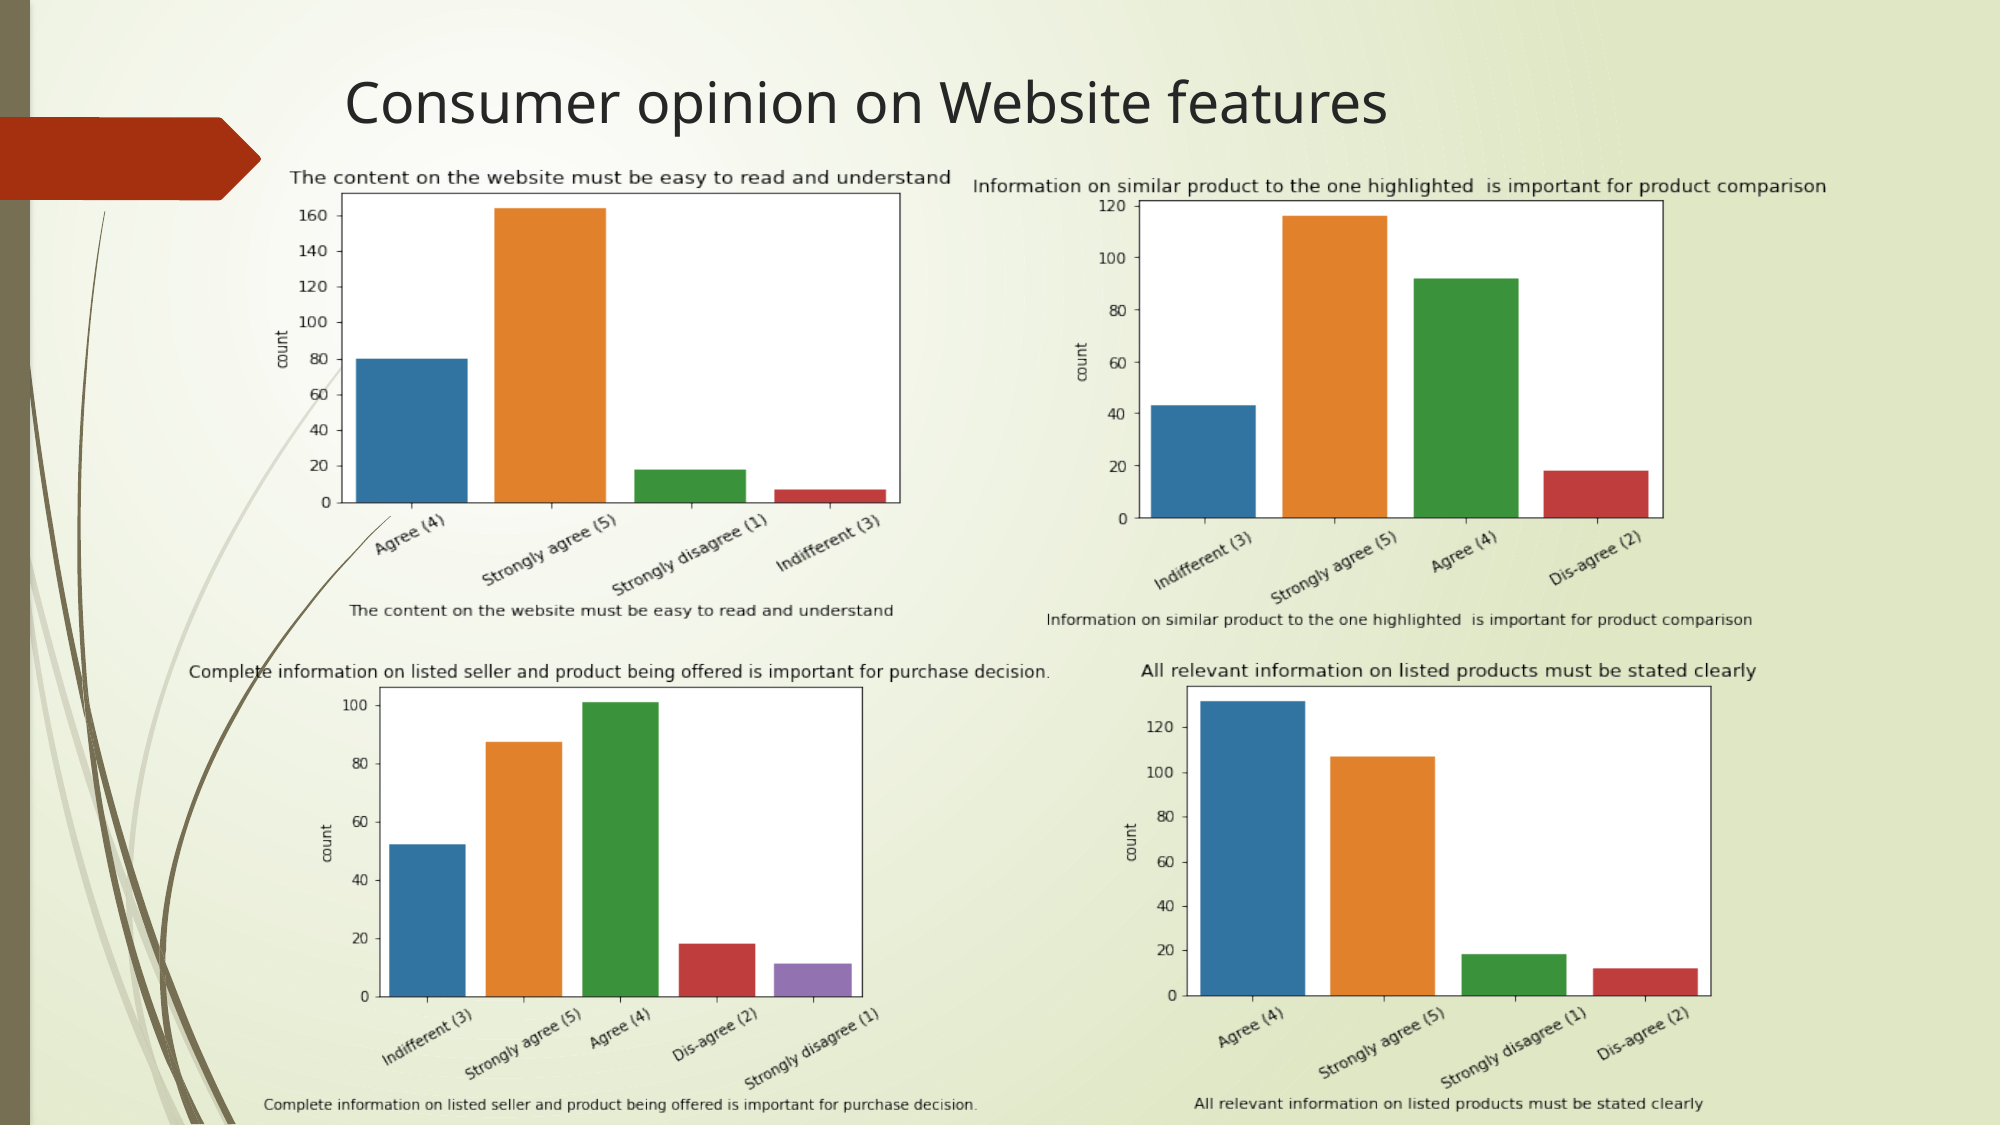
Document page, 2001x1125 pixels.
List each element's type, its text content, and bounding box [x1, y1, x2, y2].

picture [179, 653, 1061, 1123]
picture [962, 167, 1838, 637]
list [263, 160, 963, 630]
title Consumer opinion on Website features [329, 58, 1791, 144]
picture [1113, 653, 1767, 1123]
